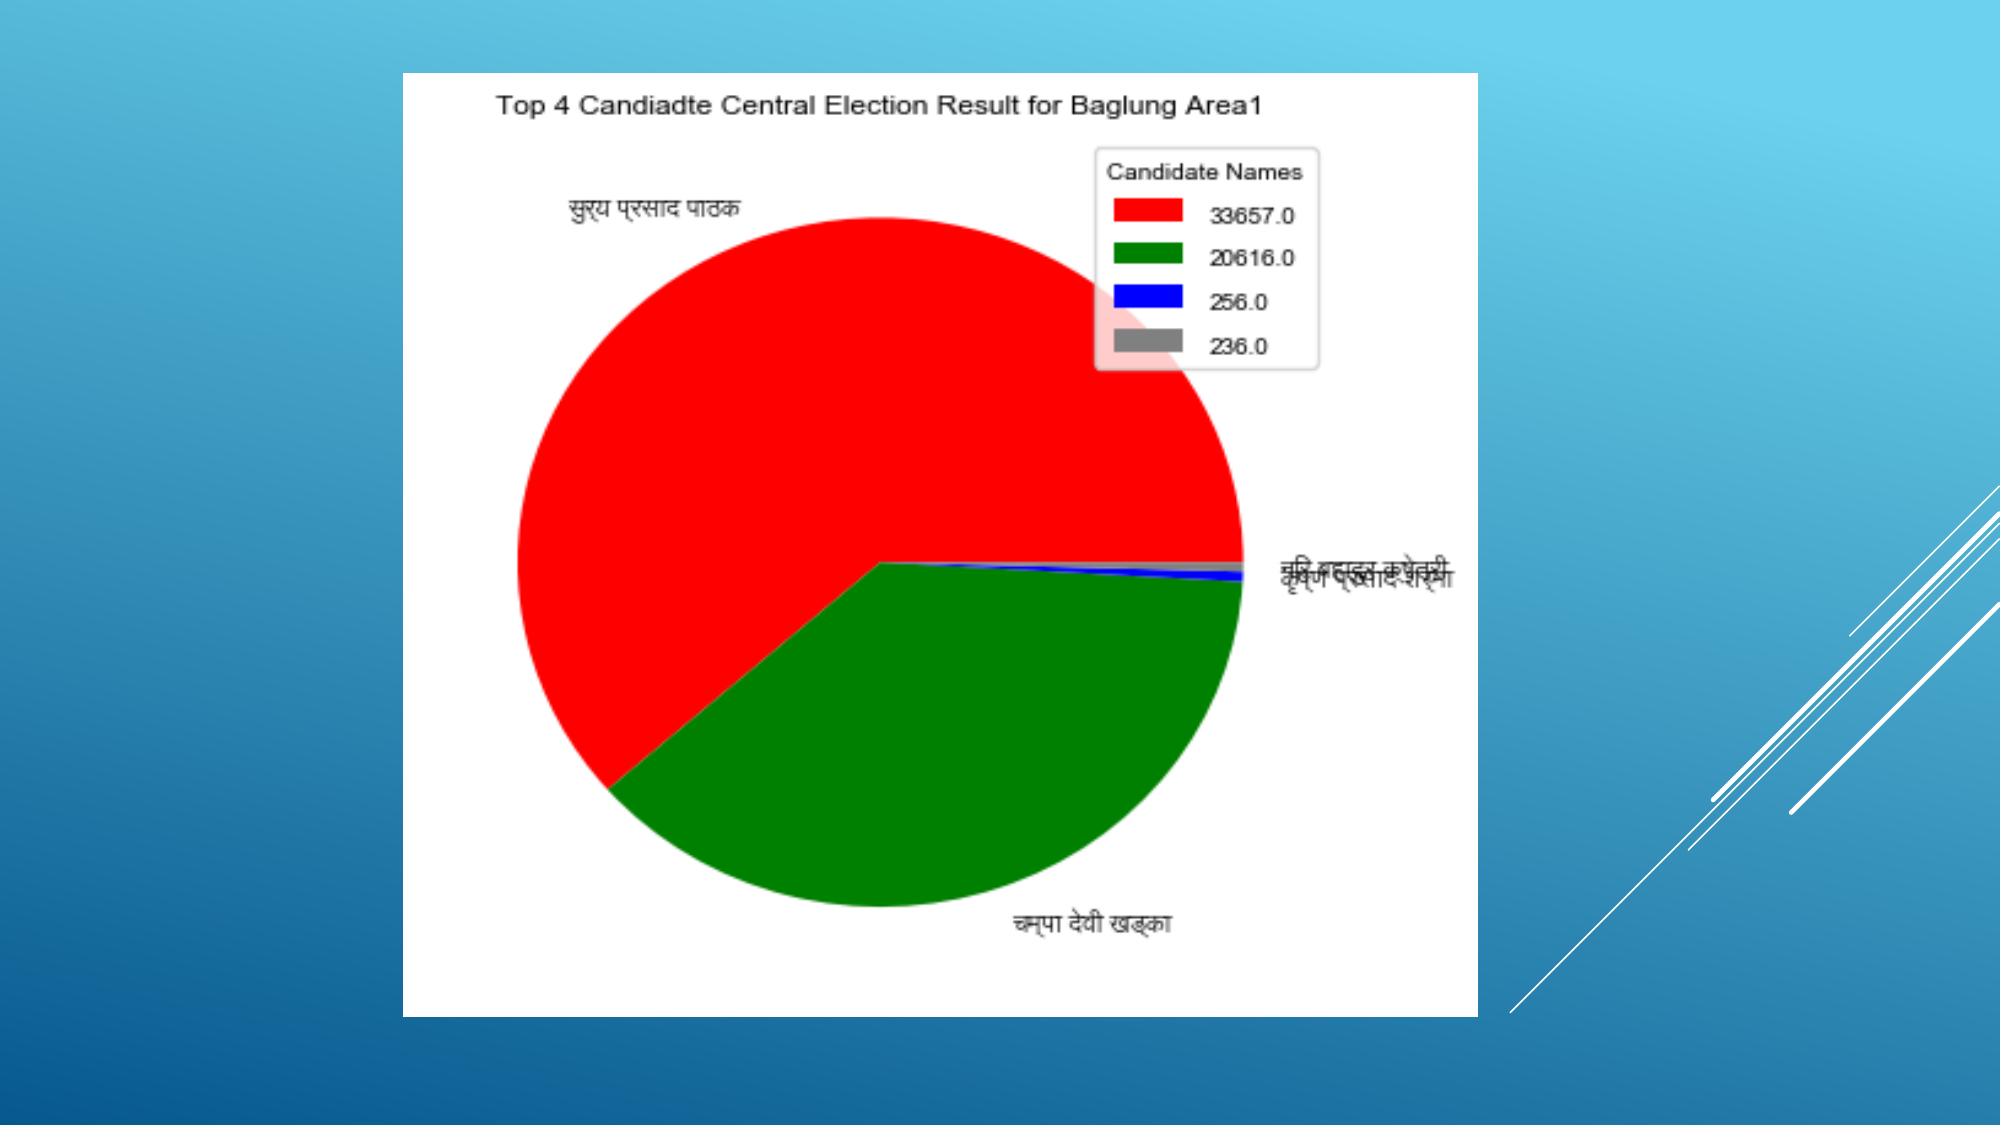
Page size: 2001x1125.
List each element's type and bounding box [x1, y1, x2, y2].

list [402, 72, 1478, 1018]
